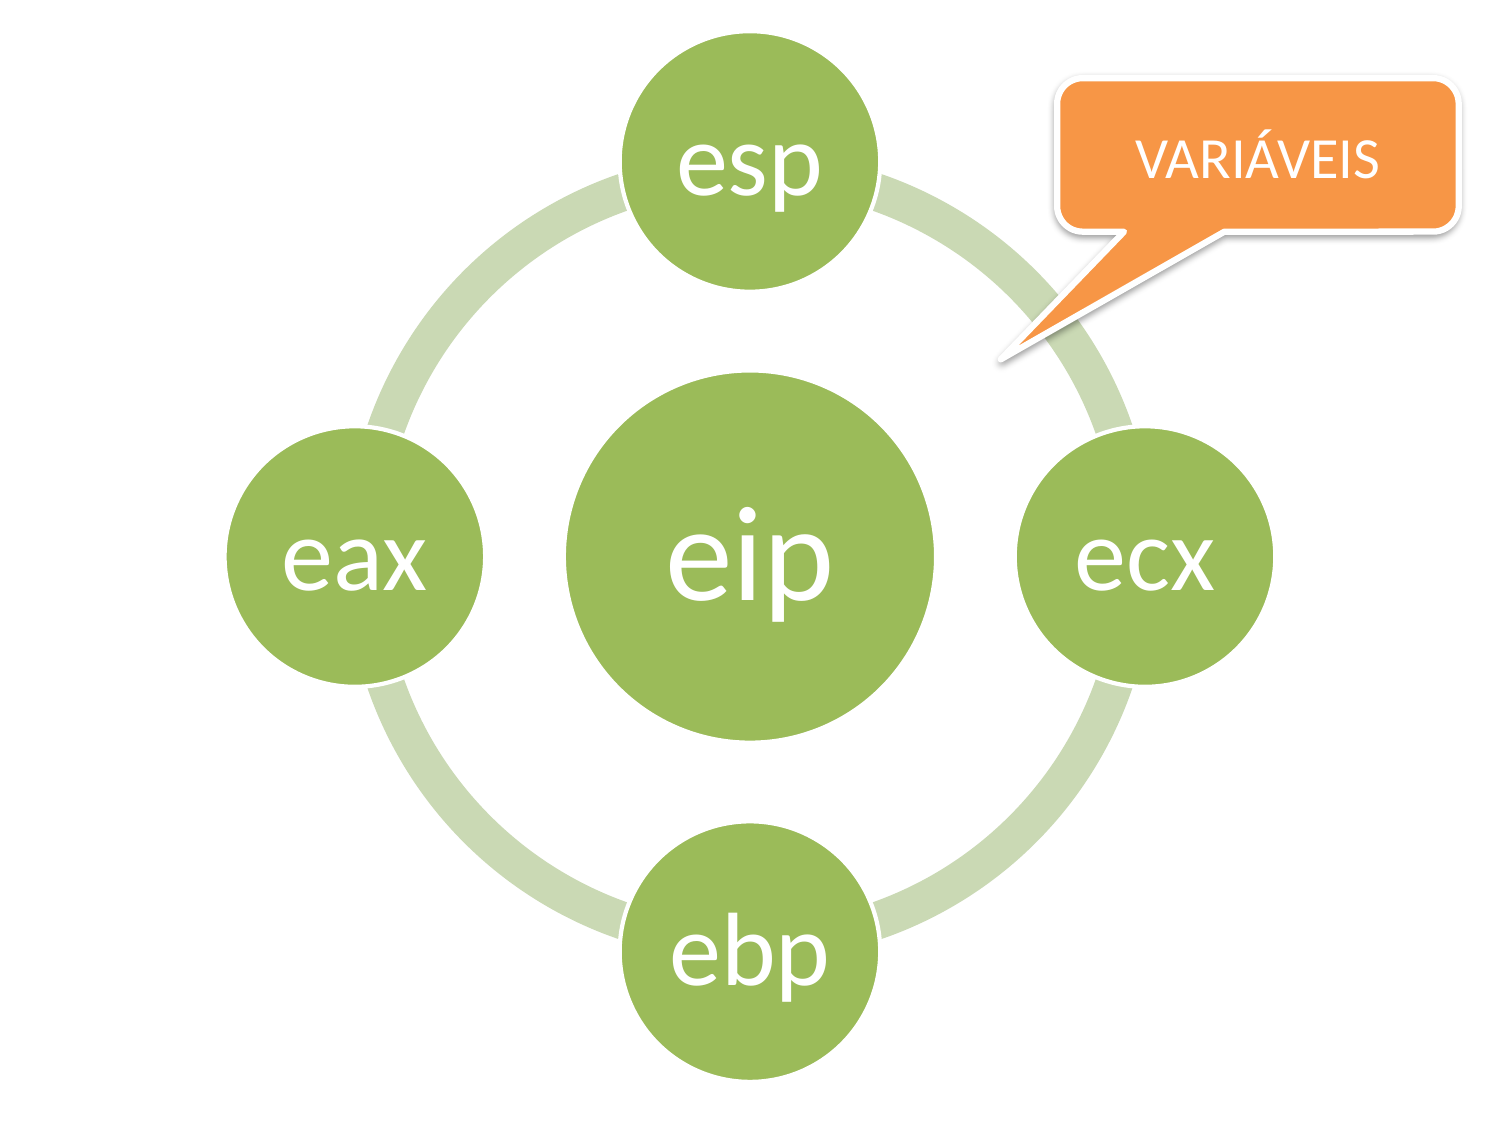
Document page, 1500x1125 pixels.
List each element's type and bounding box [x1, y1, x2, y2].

text_box [29, 30, 1471, 1083]
